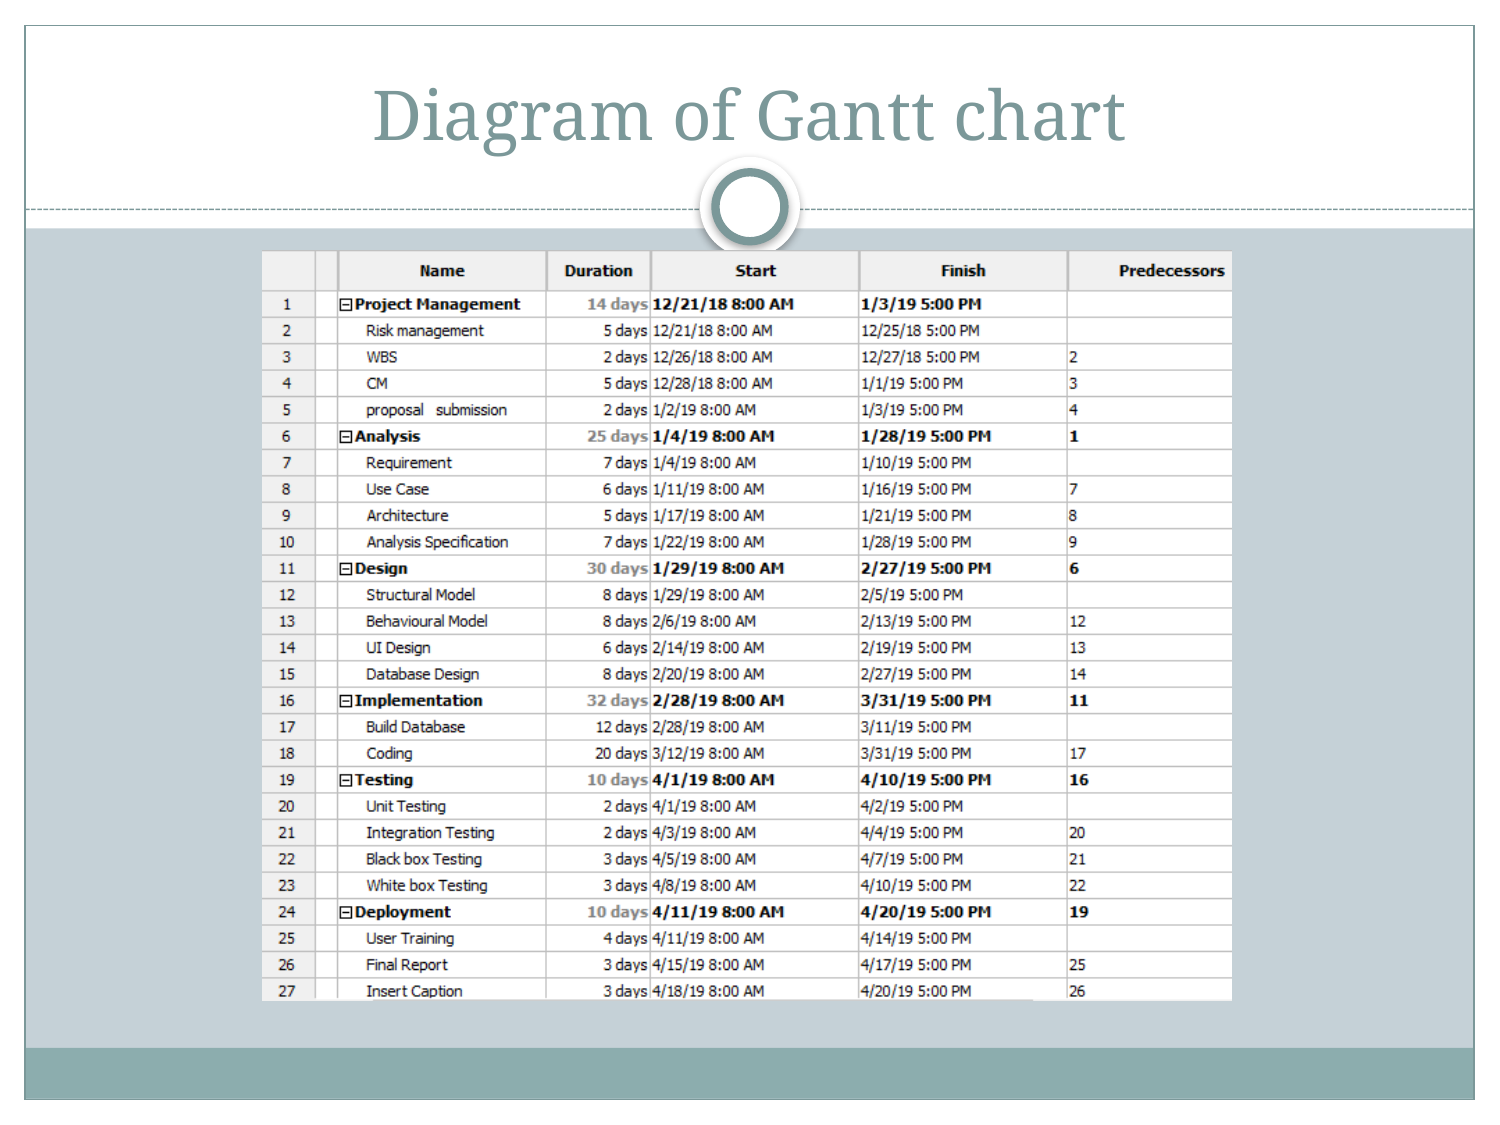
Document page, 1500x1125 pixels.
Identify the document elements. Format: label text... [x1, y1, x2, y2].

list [261, 250, 1232, 1001]
title Diagram of Gantt chart [49, 37, 1450, 162]
